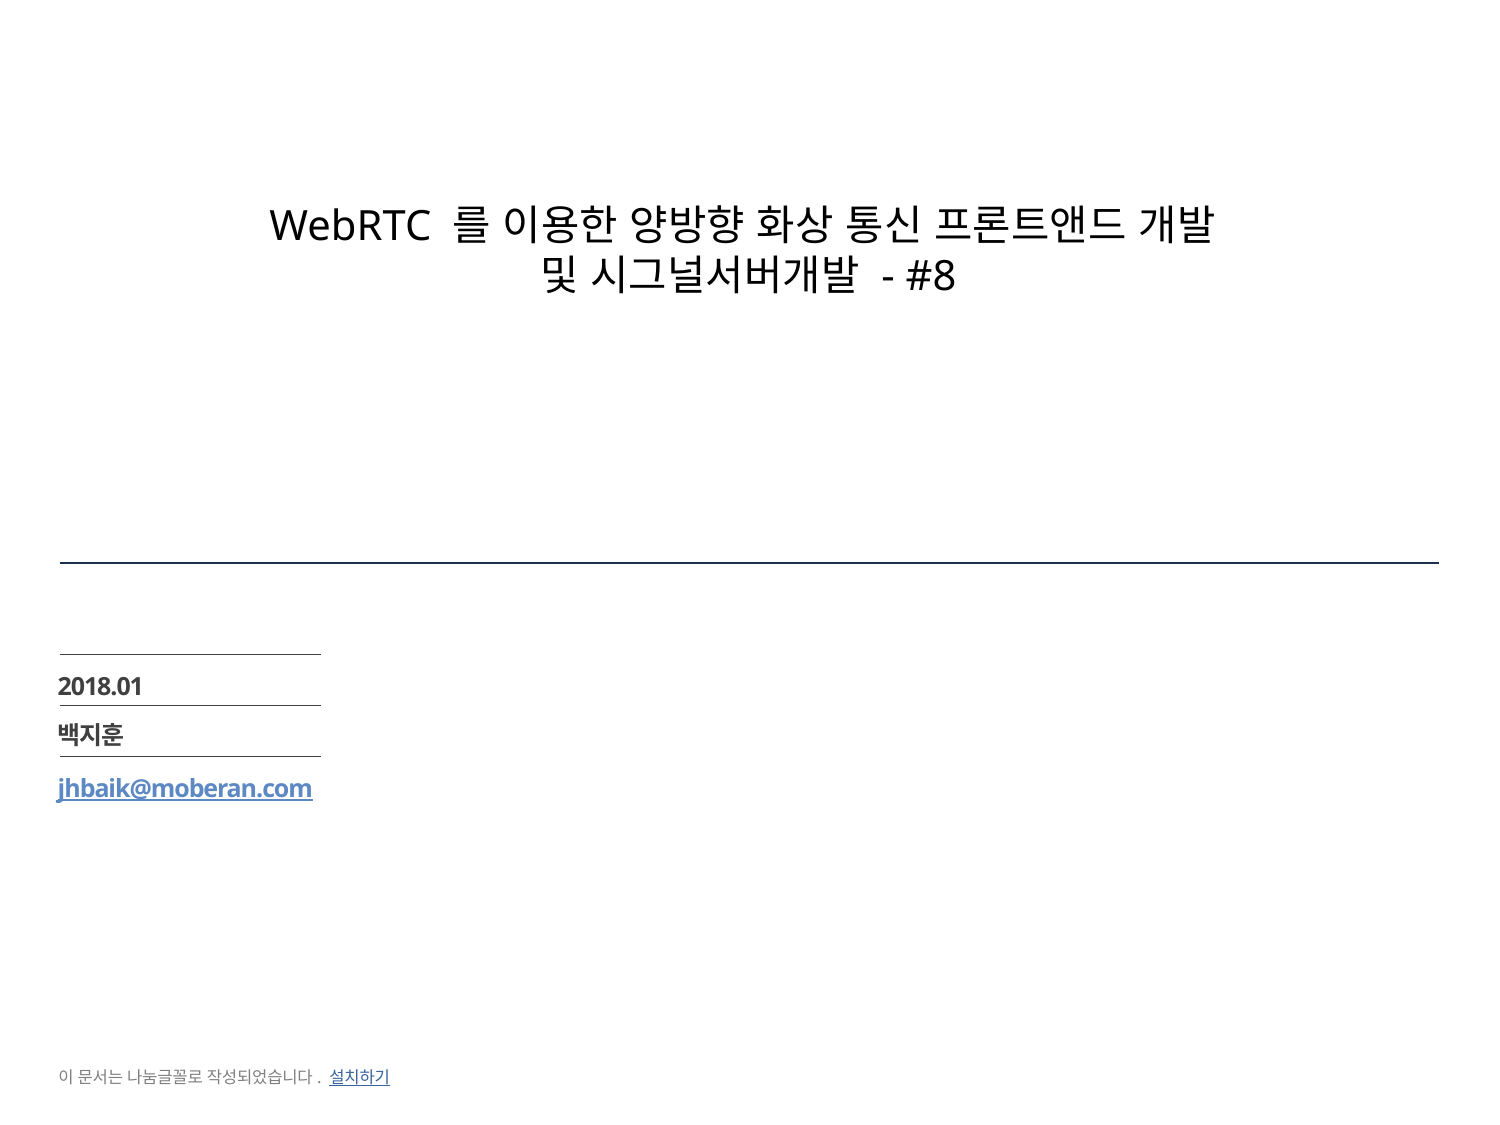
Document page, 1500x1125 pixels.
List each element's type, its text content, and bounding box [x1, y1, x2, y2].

subtitle 2018.01 백지훈 jhbaik@moberan.com [42, 647, 398, 936]
text_box 이 문서는 나눔글꼴로 작성되었습니다. 설치하기 [43, 1047, 569, 1123]
title WebRTC 를 이용한 양방향 화상 통신 프론트앤드 개발 및 시그널서버개발 - #8 [37, 41, 1459, 365]
